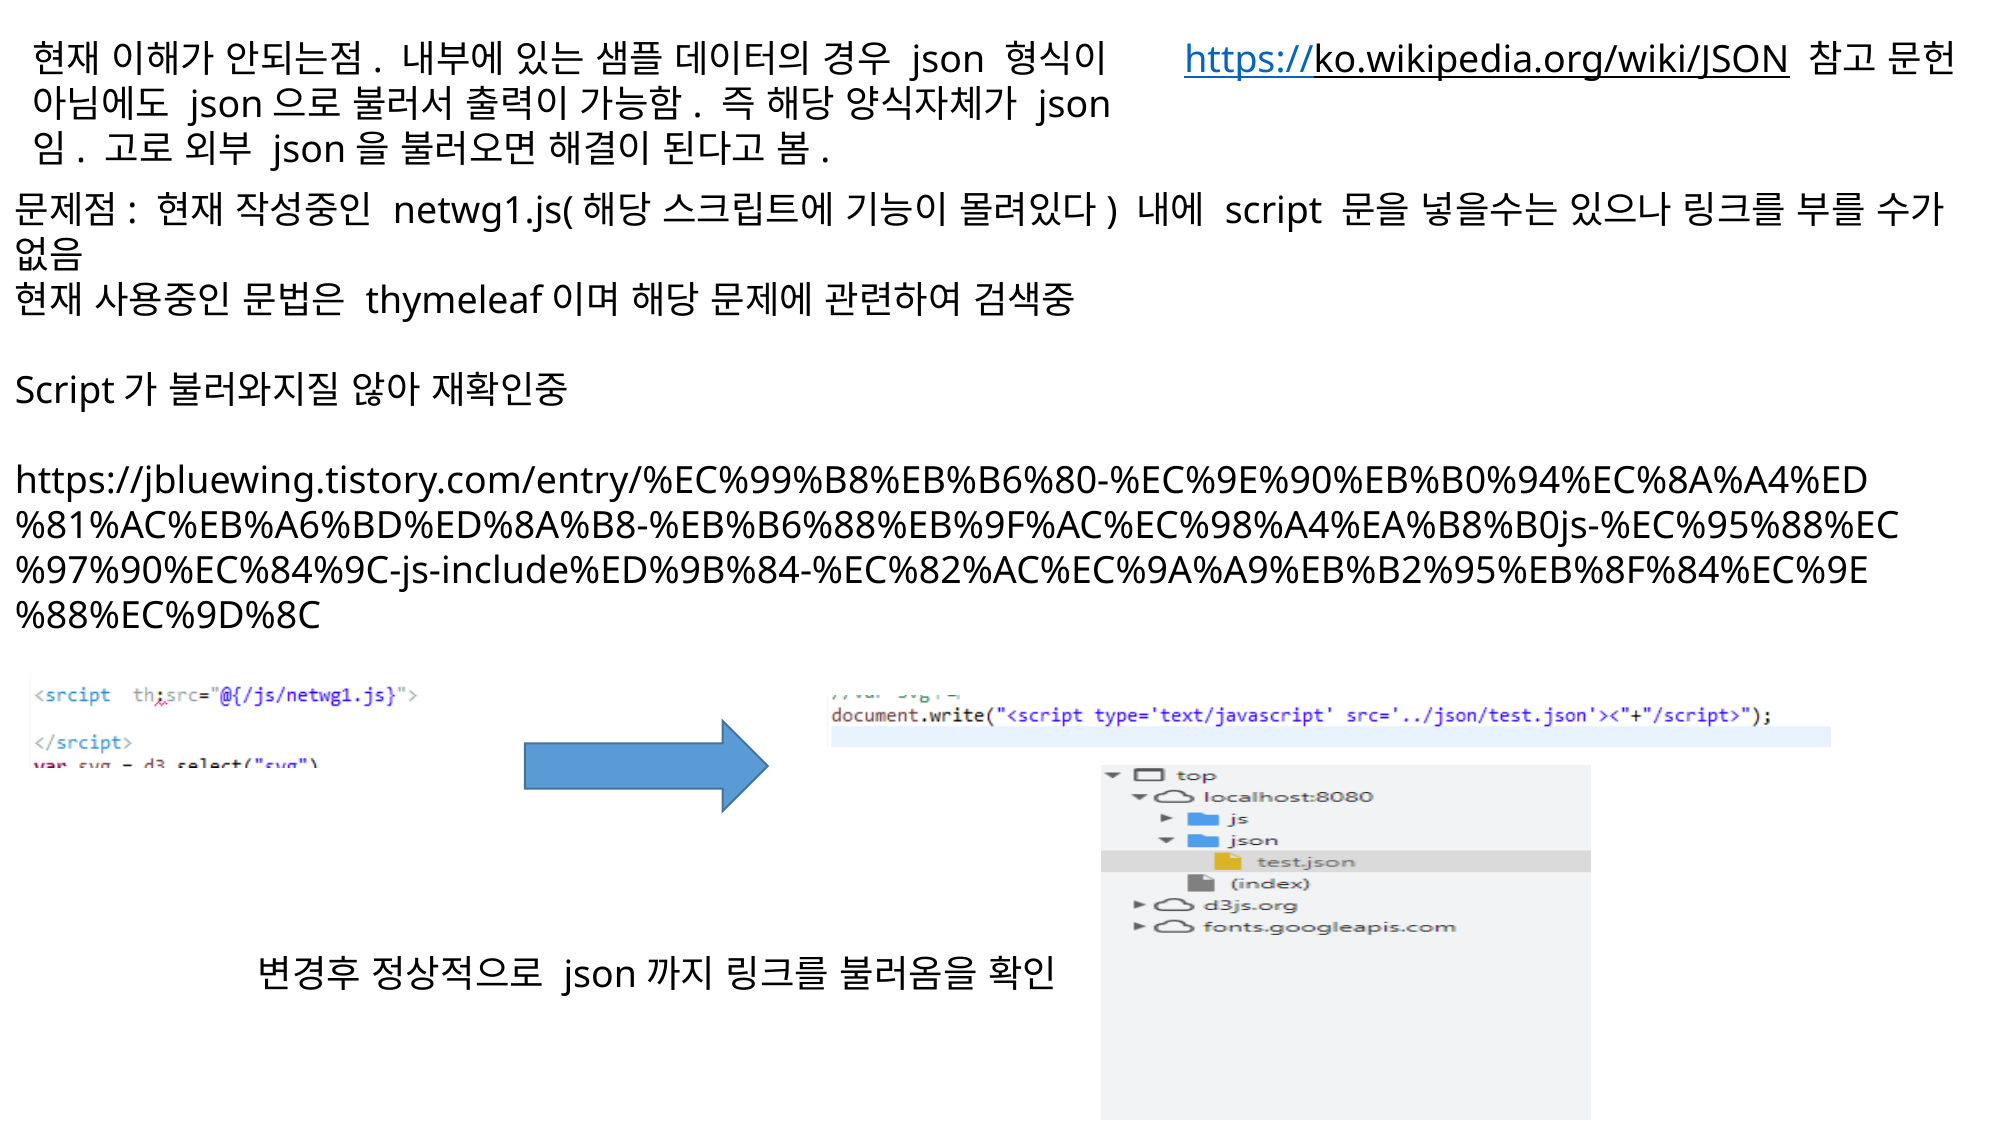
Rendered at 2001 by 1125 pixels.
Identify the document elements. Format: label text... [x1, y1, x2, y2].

text_box 문제점: 현재 작성중인 netwg1.js(해당 스크립트에 기능이 몰려있다) 내에 script 문을 넣을수는 있으나 링크를 부를 수가 없음 현재 사용중인 문법은 thymeleaf이며 해당 문제에 관련하여 검색중 Script가 불러와지질 않아 재확인중 https://jbluewing.tistory.com/entry/%EC%99%B8%EB%B6%80-%EC%9E%90%EB%B0%94%EC%8A%A4%ED%81%AC%EB%A6%BD%ED%8A%B8-%EB%B6%88%EB%9F%AC%EC%98%A4%EA%B8%B0js-%EC%95%88%EC%97%90%EC%84%9C-js-include%ED%9B%84-%EC%82%AC%EC%9A%A9%EB%B2%95%EB%8F%84%EC%9E%88%EC%9D%8C [0, 179, 2000, 644]
text_box 변경후 정상적으로 json까지 링크를 불러옴을 확인 [242, 942, 1073, 1003]
picture [17, 673, 462, 768]
picture [1101, 765, 1591, 1120]
text_box 현재 이해가 안되는점. 내부에 있는 샘플 데이터의 경우 json 형식이 아님에도 json으로 불러서 출력이 가능함. 즉 해당 양식자체가 json임. 고로 외부 json을 불러오면 해결이 된다고 봄. [17, 27, 1147, 178]
text_box [523, 718, 770, 814]
text_box https://ko.wikipedia.org/wiki/JSON 참고 문헌 [1169, 27, 1972, 94]
picture [816, 695, 1831, 747]
